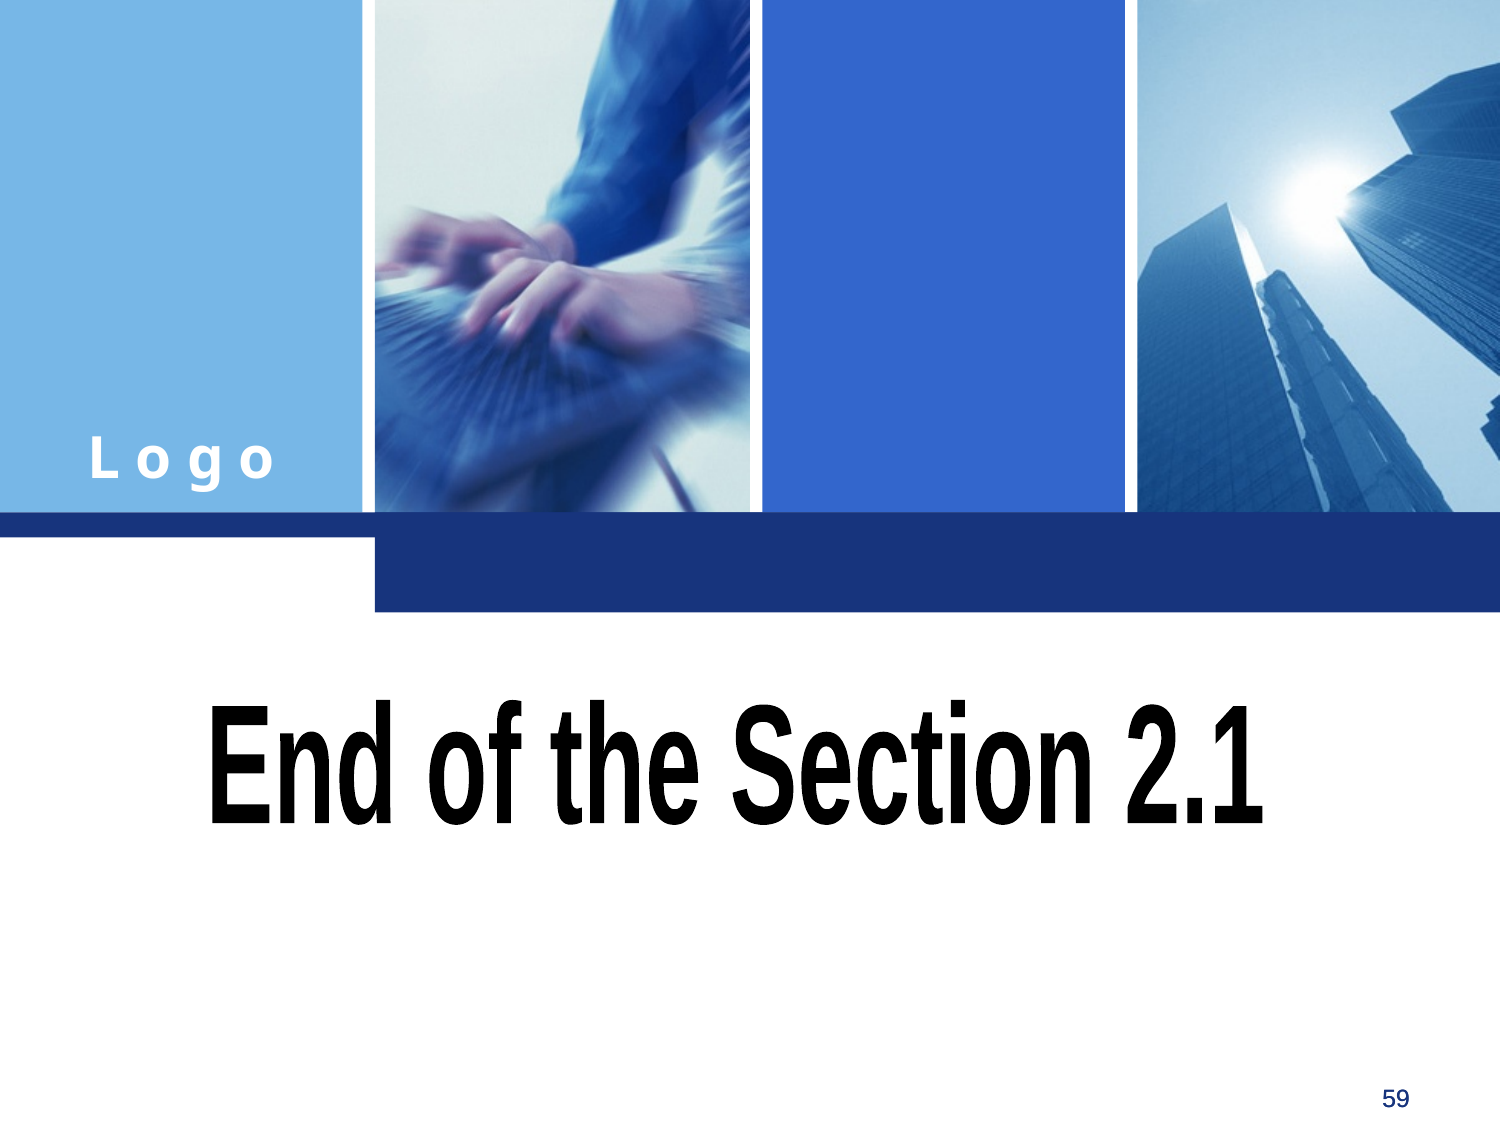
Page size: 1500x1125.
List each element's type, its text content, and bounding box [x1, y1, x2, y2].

picture [374, 0, 750, 512]
text_box 59 [1074, 1074, 1425, 1103]
picture [1137, 0, 1500, 512]
